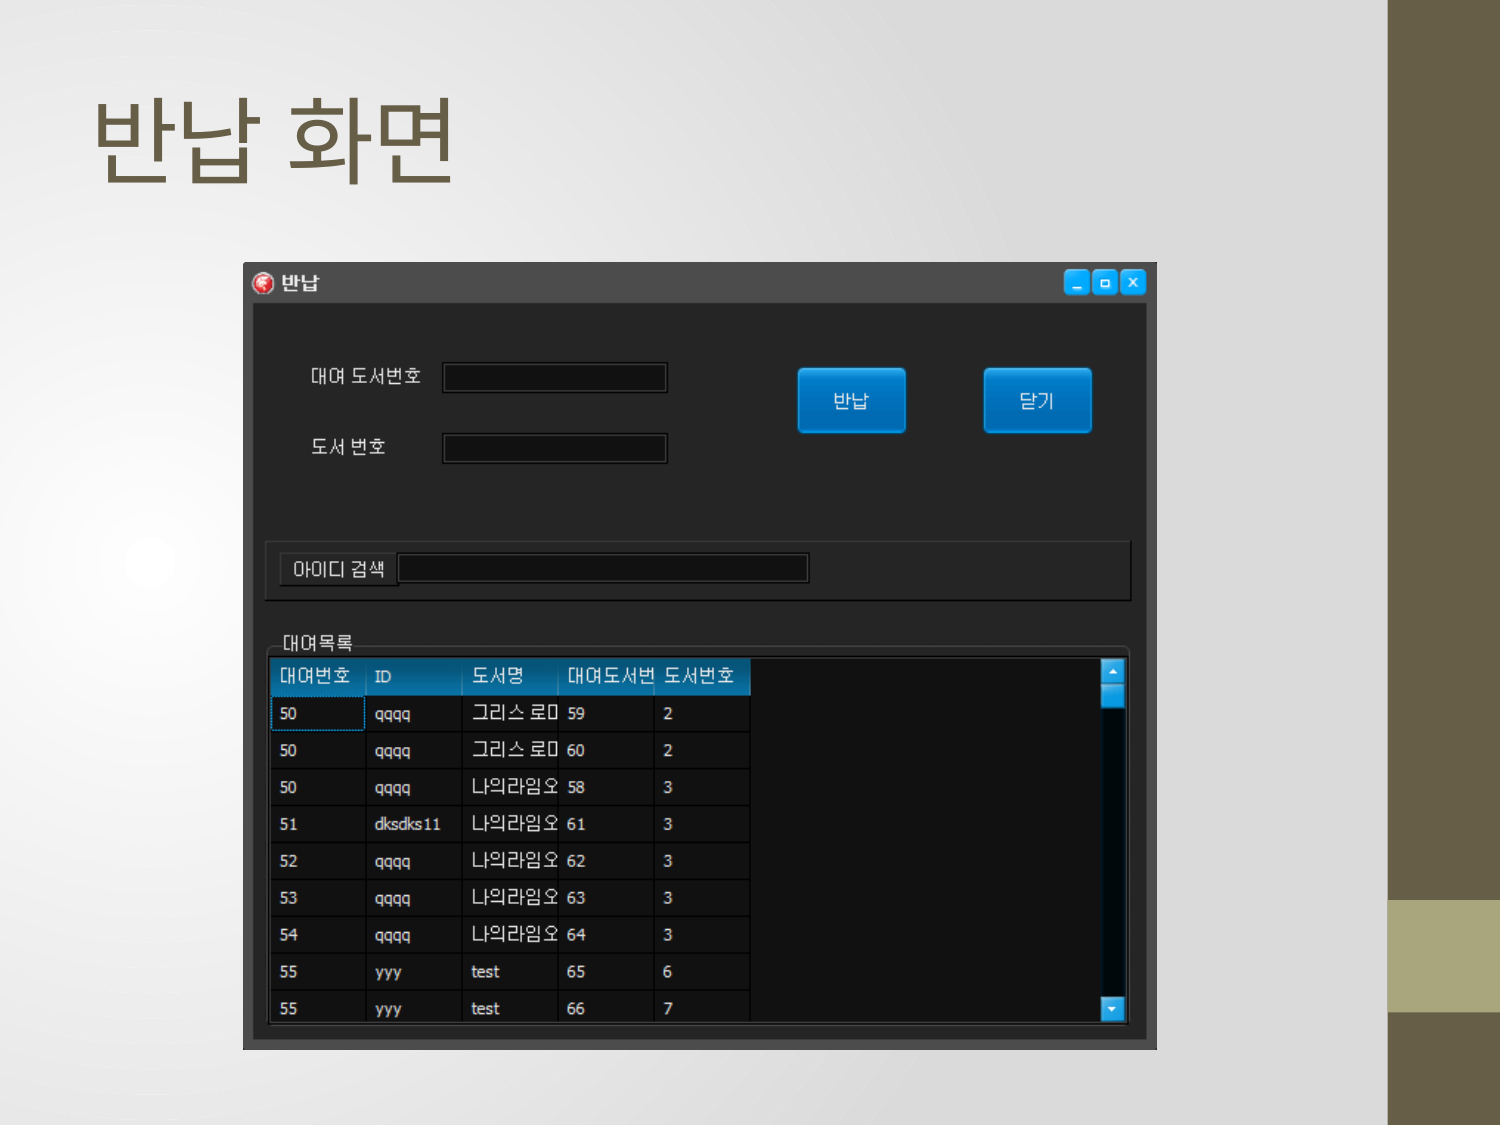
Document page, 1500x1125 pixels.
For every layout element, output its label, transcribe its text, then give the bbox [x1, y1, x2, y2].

title 반납 화면 [75, 45, 1325, 233]
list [243, 261, 1157, 1051]
